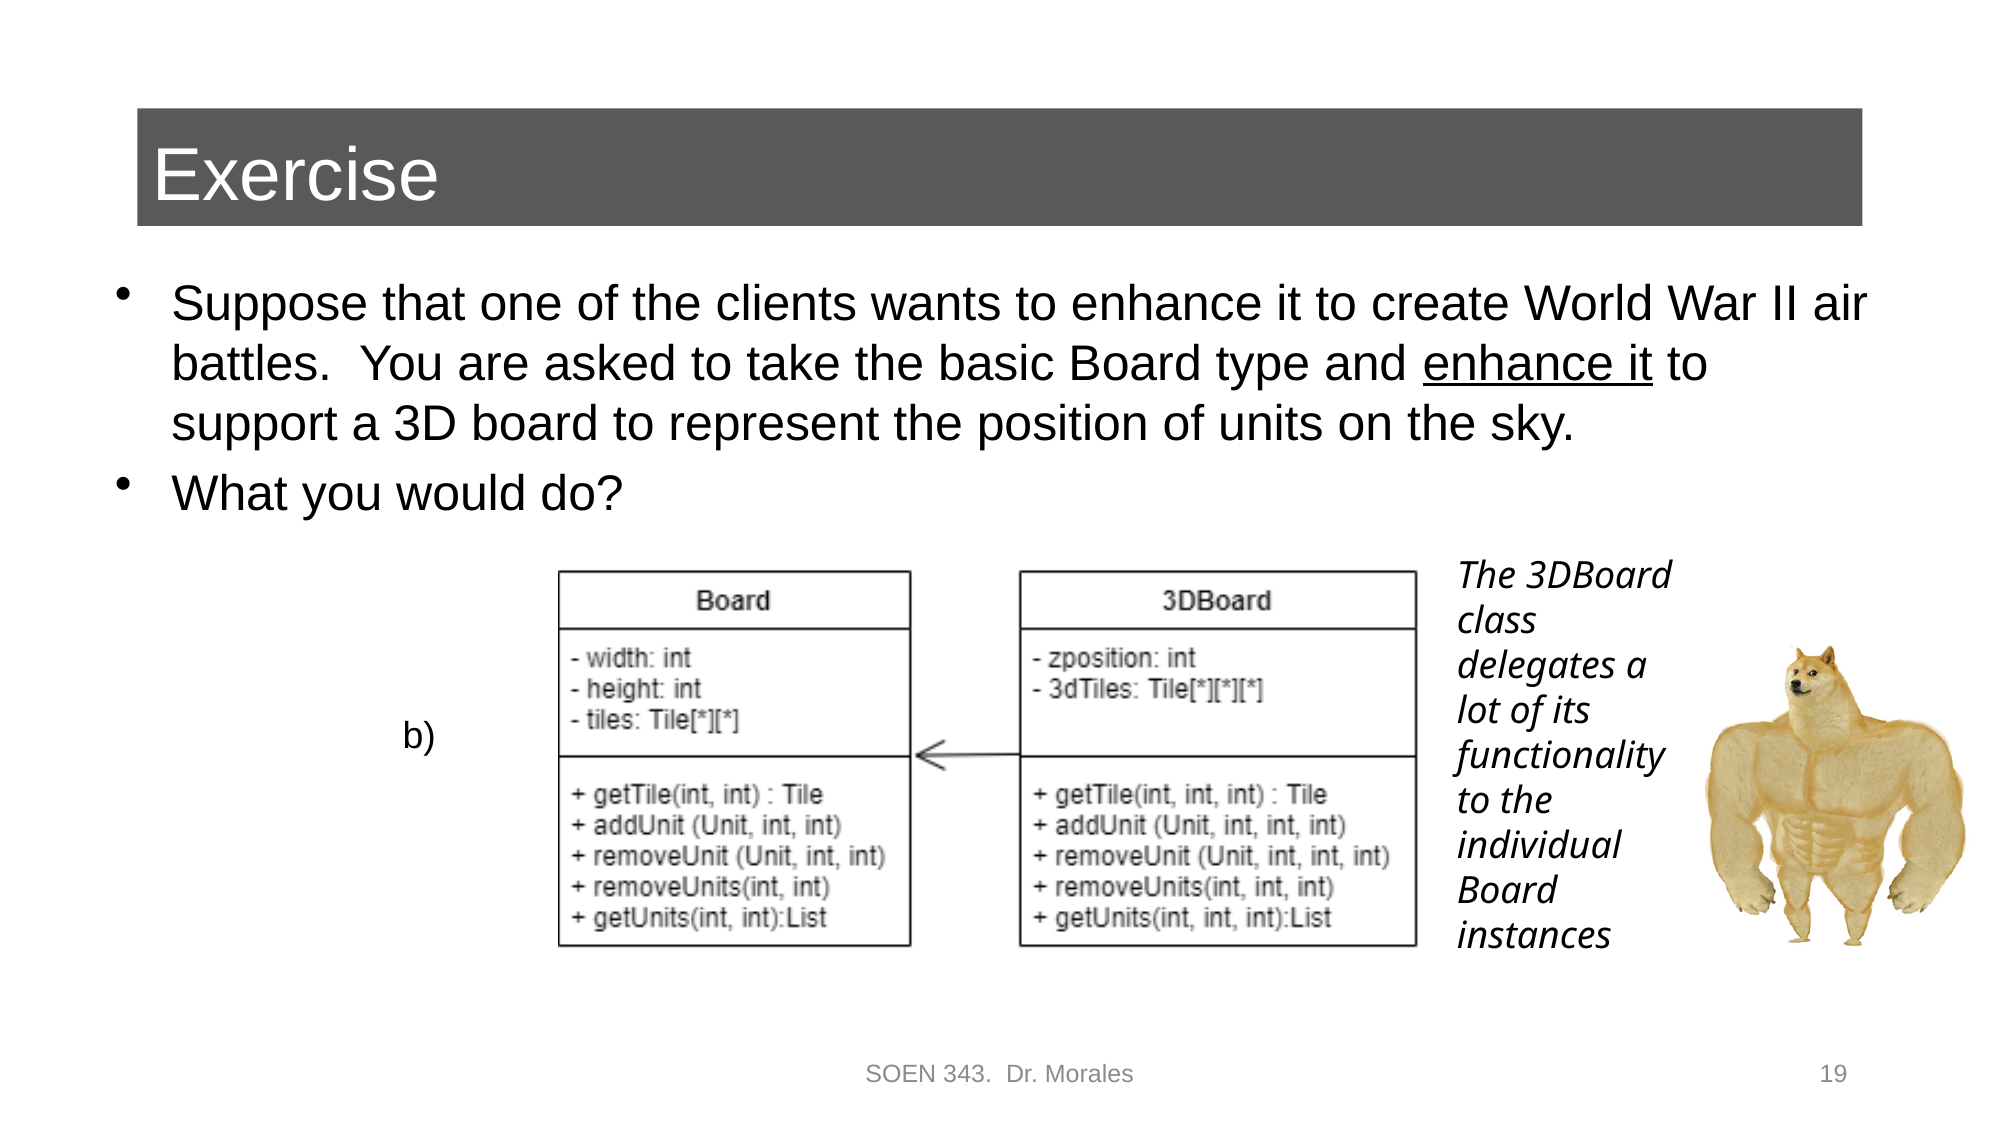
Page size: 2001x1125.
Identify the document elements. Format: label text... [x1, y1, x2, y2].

title Exercise [137, 108, 1850, 233]
list Suppose that one of the clients wants to enhance it to create World War II air battles. You are asked to take the basic Board type and enhance it to support a 3D board to represent the position of units on the sky. What you would do? [99, 262, 1900, 561]
picture [557, 562, 1443, 951]
picture [1687, 641, 1972, 953]
text_box b) [387, 703, 462, 764]
text_box The 3DBoard class delegates a lot of its functionality to the individual Board instances [1442, 544, 1705, 964]
footer SOEN 343. Dr. Morales [662, 1042, 1338, 1103]
slide_number 19 [1412, 1042, 1863, 1103]
